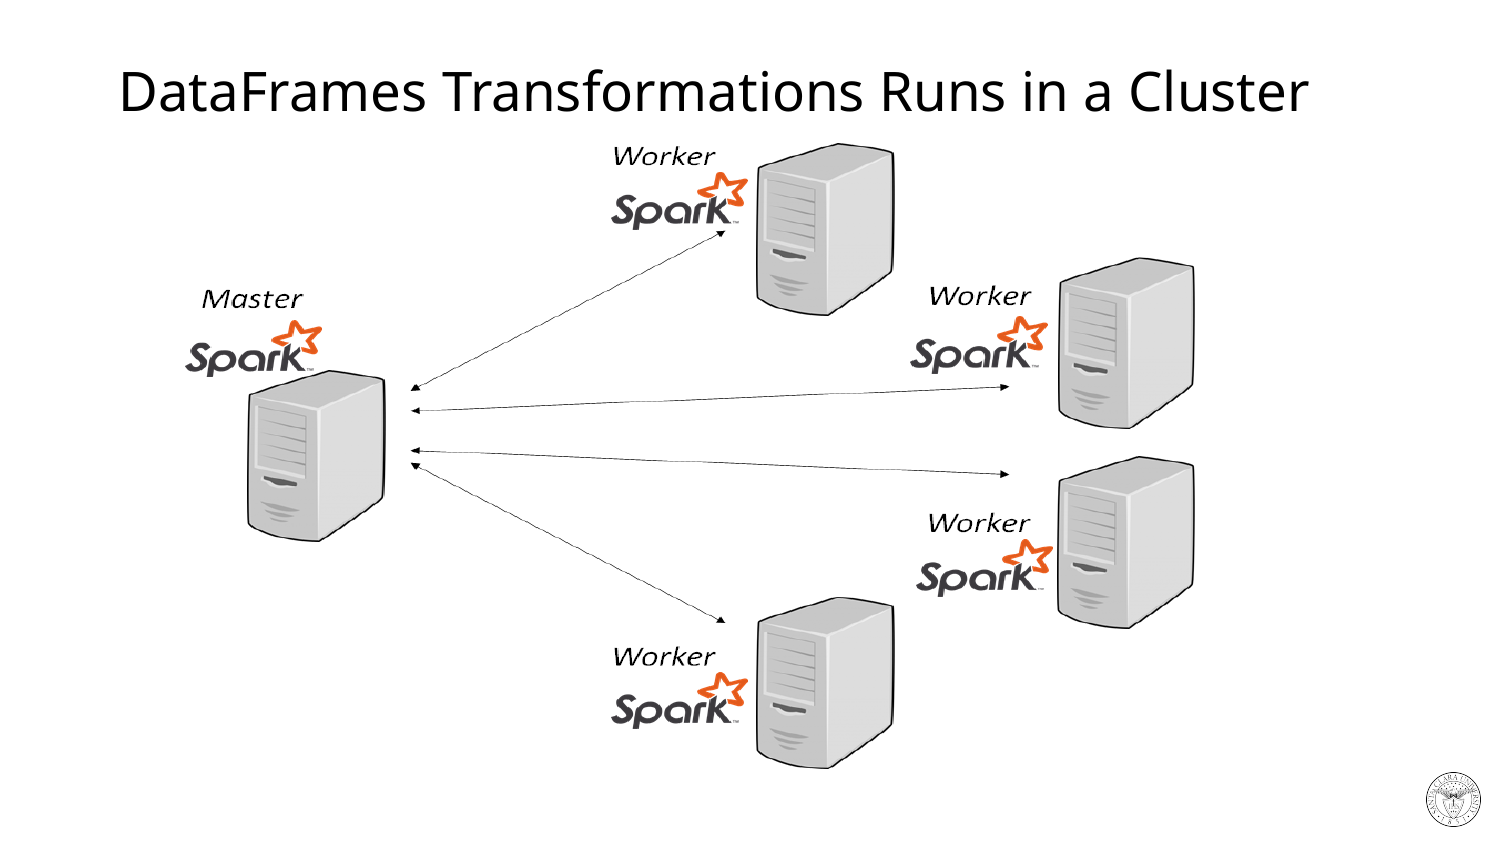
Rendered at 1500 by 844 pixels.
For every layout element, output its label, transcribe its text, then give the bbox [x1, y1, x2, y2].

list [161, 130, 1239, 776]
picture [1426, 772, 1481, 827]
title DataFrames Transformations Runs in a Cluster [103, 44, 1397, 131]
